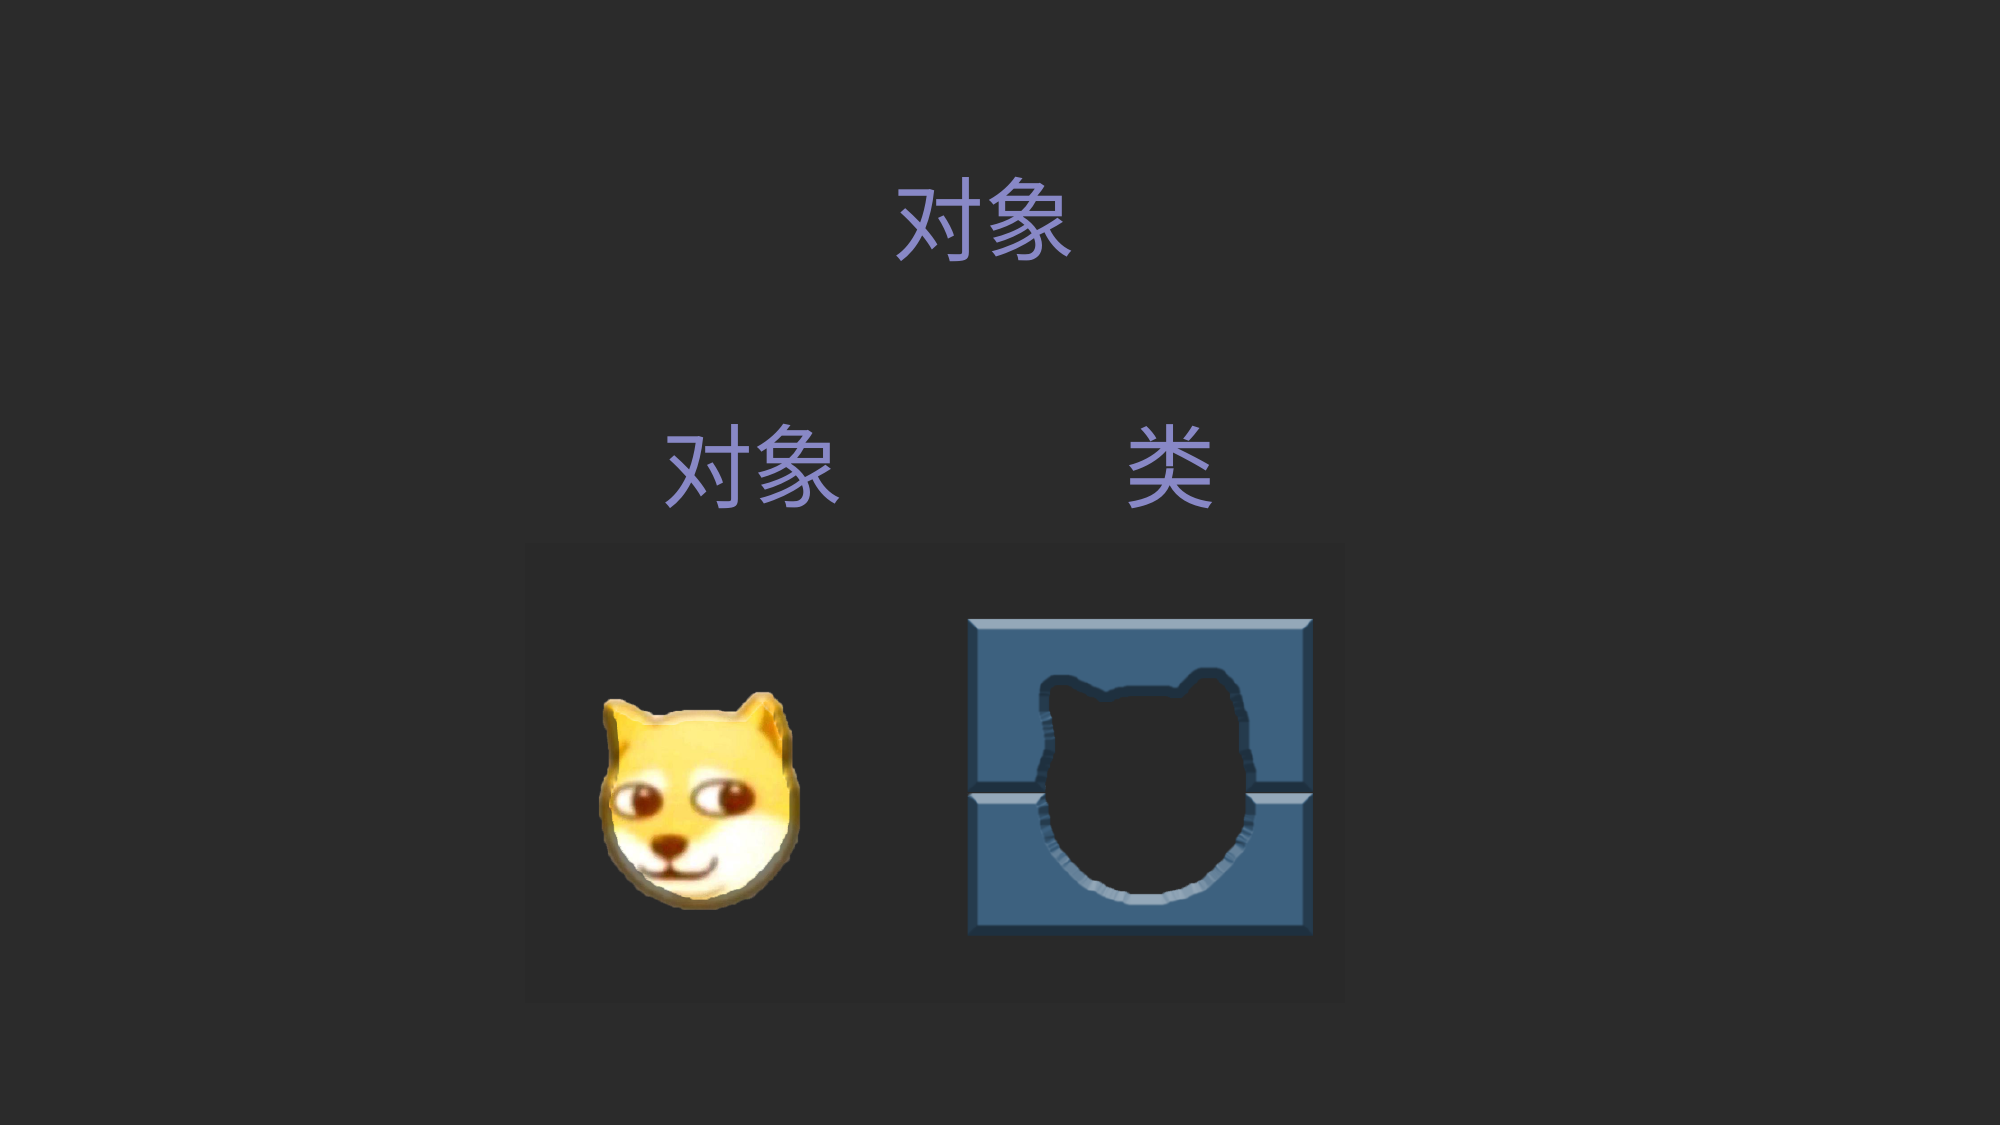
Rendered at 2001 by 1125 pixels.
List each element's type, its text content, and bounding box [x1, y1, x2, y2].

text_box 类 [979, 314, 1361, 630]
picture [525, 543, 1345, 1003]
text_box 对象 [562, 314, 943, 543]
text_box 对象 [793, 67, 1175, 382]
